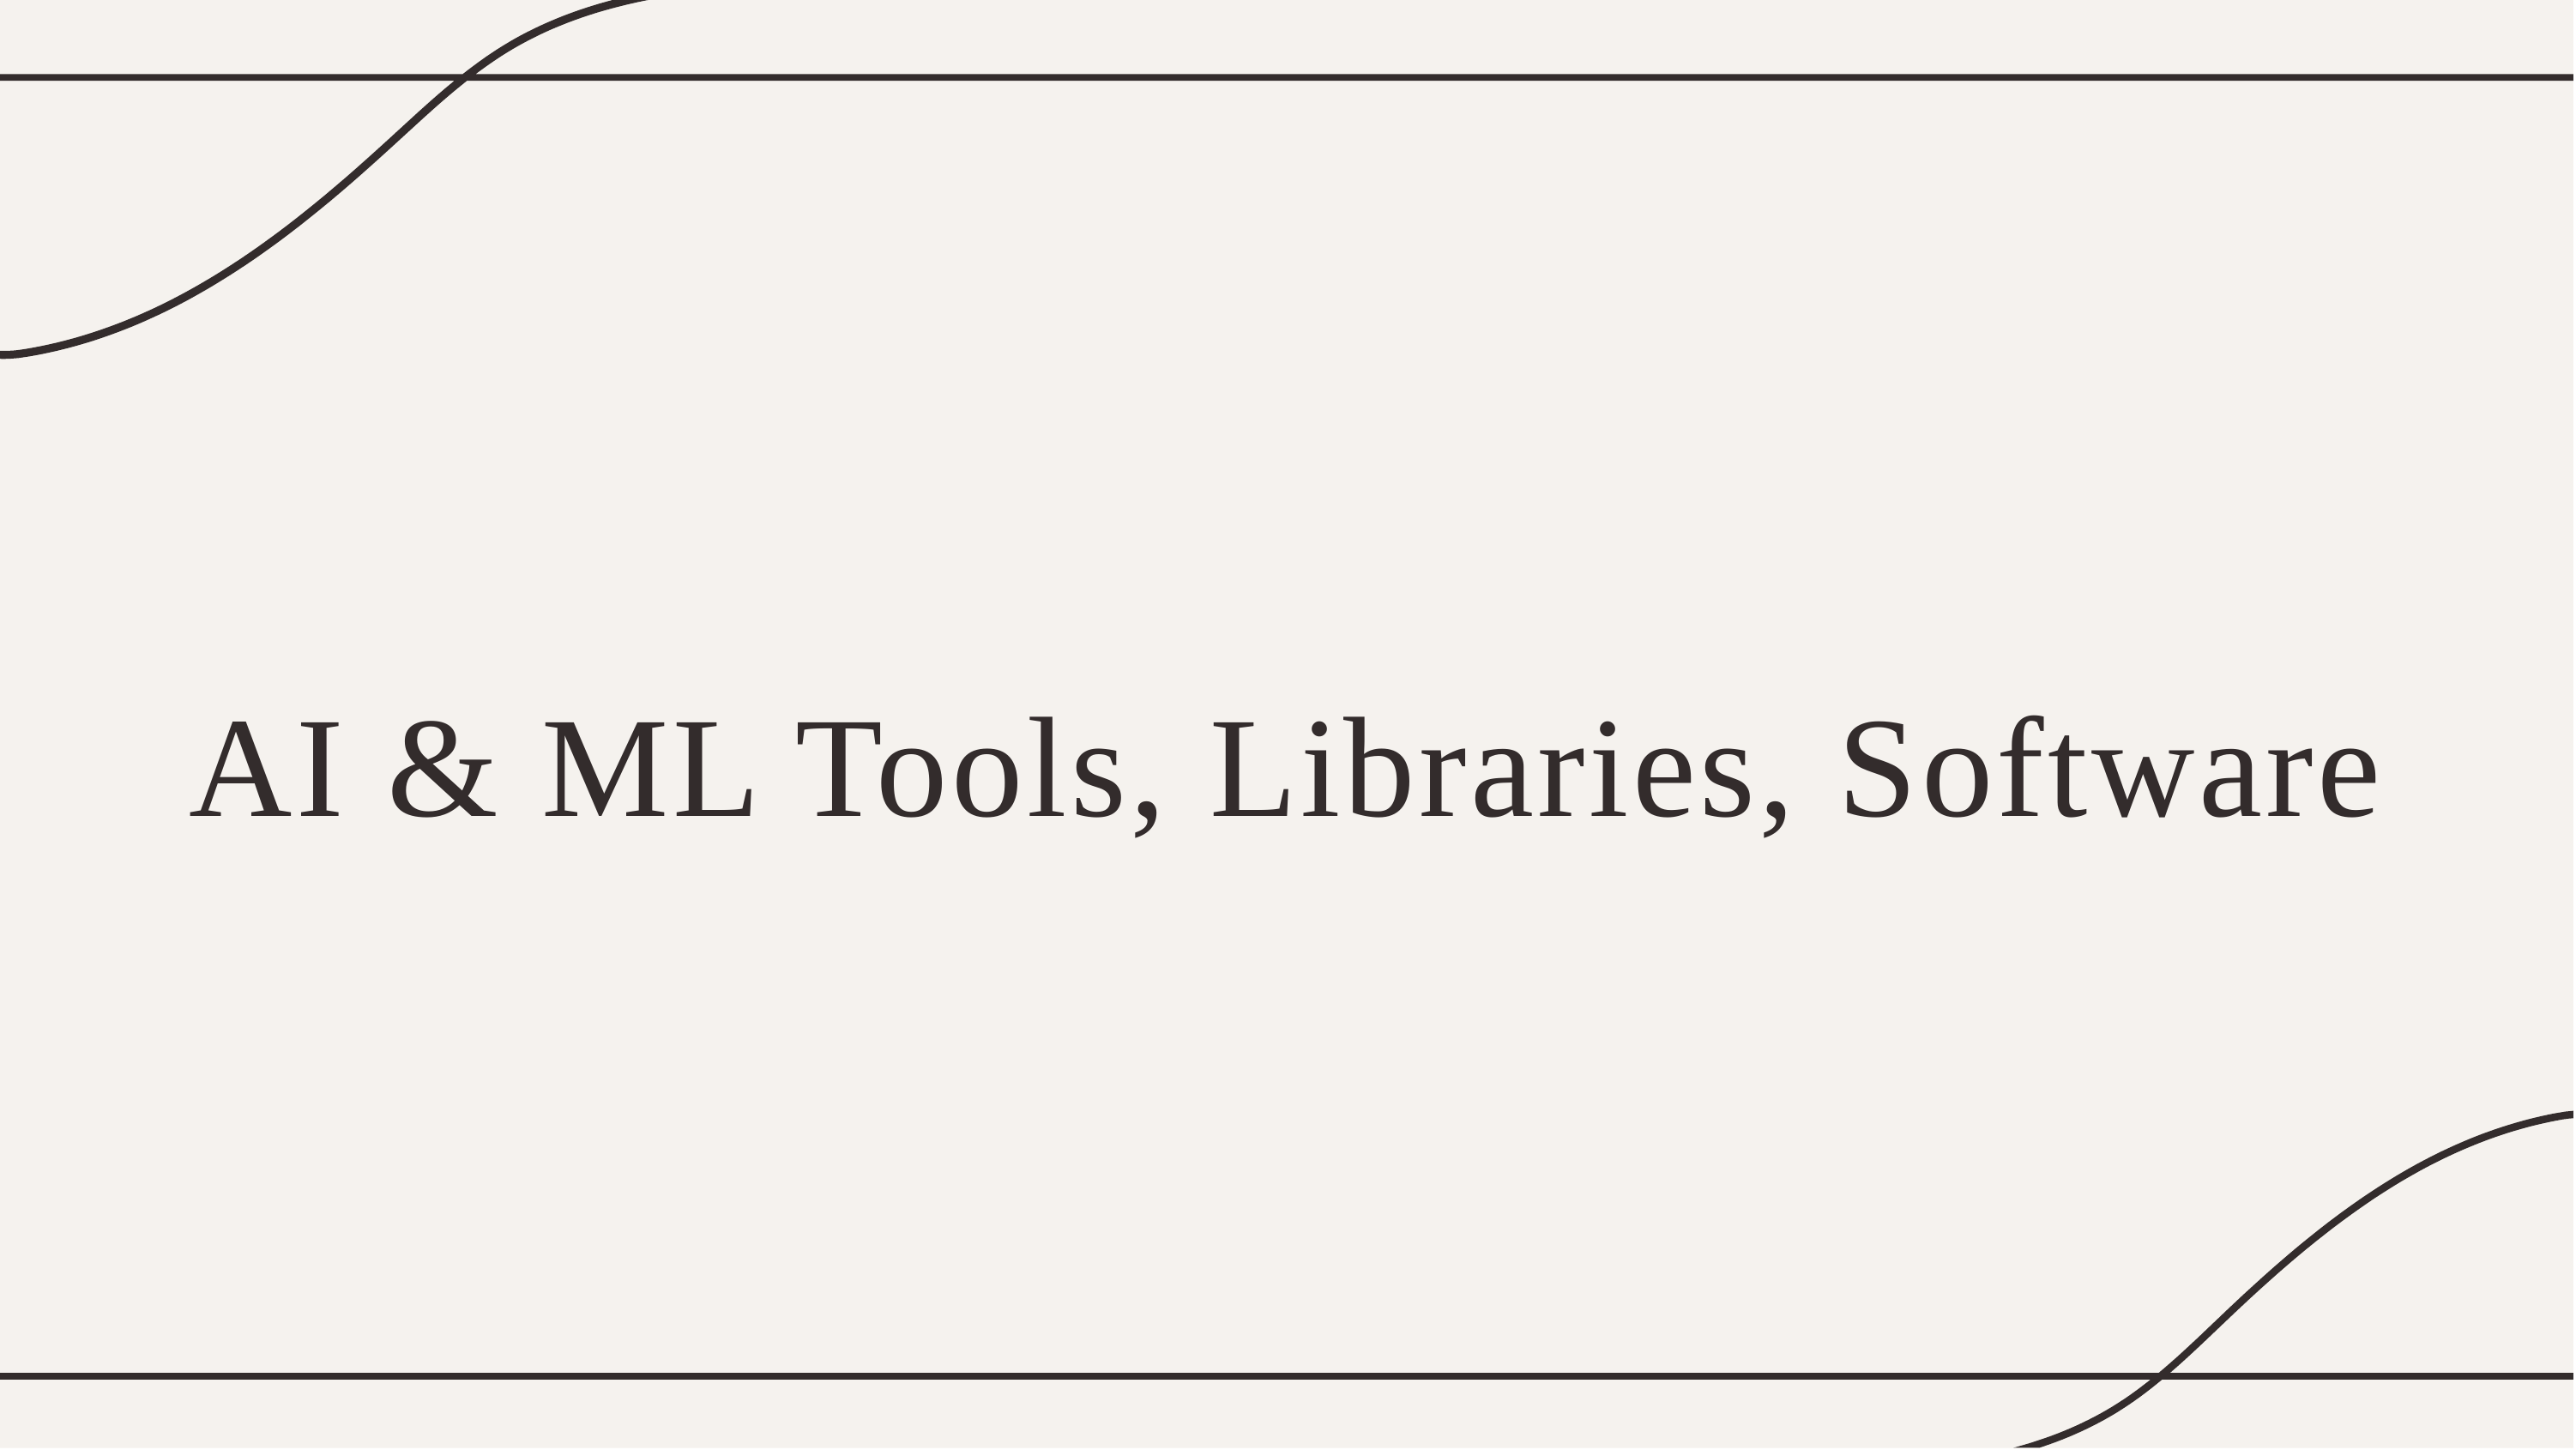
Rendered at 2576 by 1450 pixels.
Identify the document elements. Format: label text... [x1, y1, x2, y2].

text_box [0, 0, 2573, 359]
title AI & ML Tools, Libraries, Software [108, 623, 2467, 873]
text_box [0, 1110, 2573, 1448]
